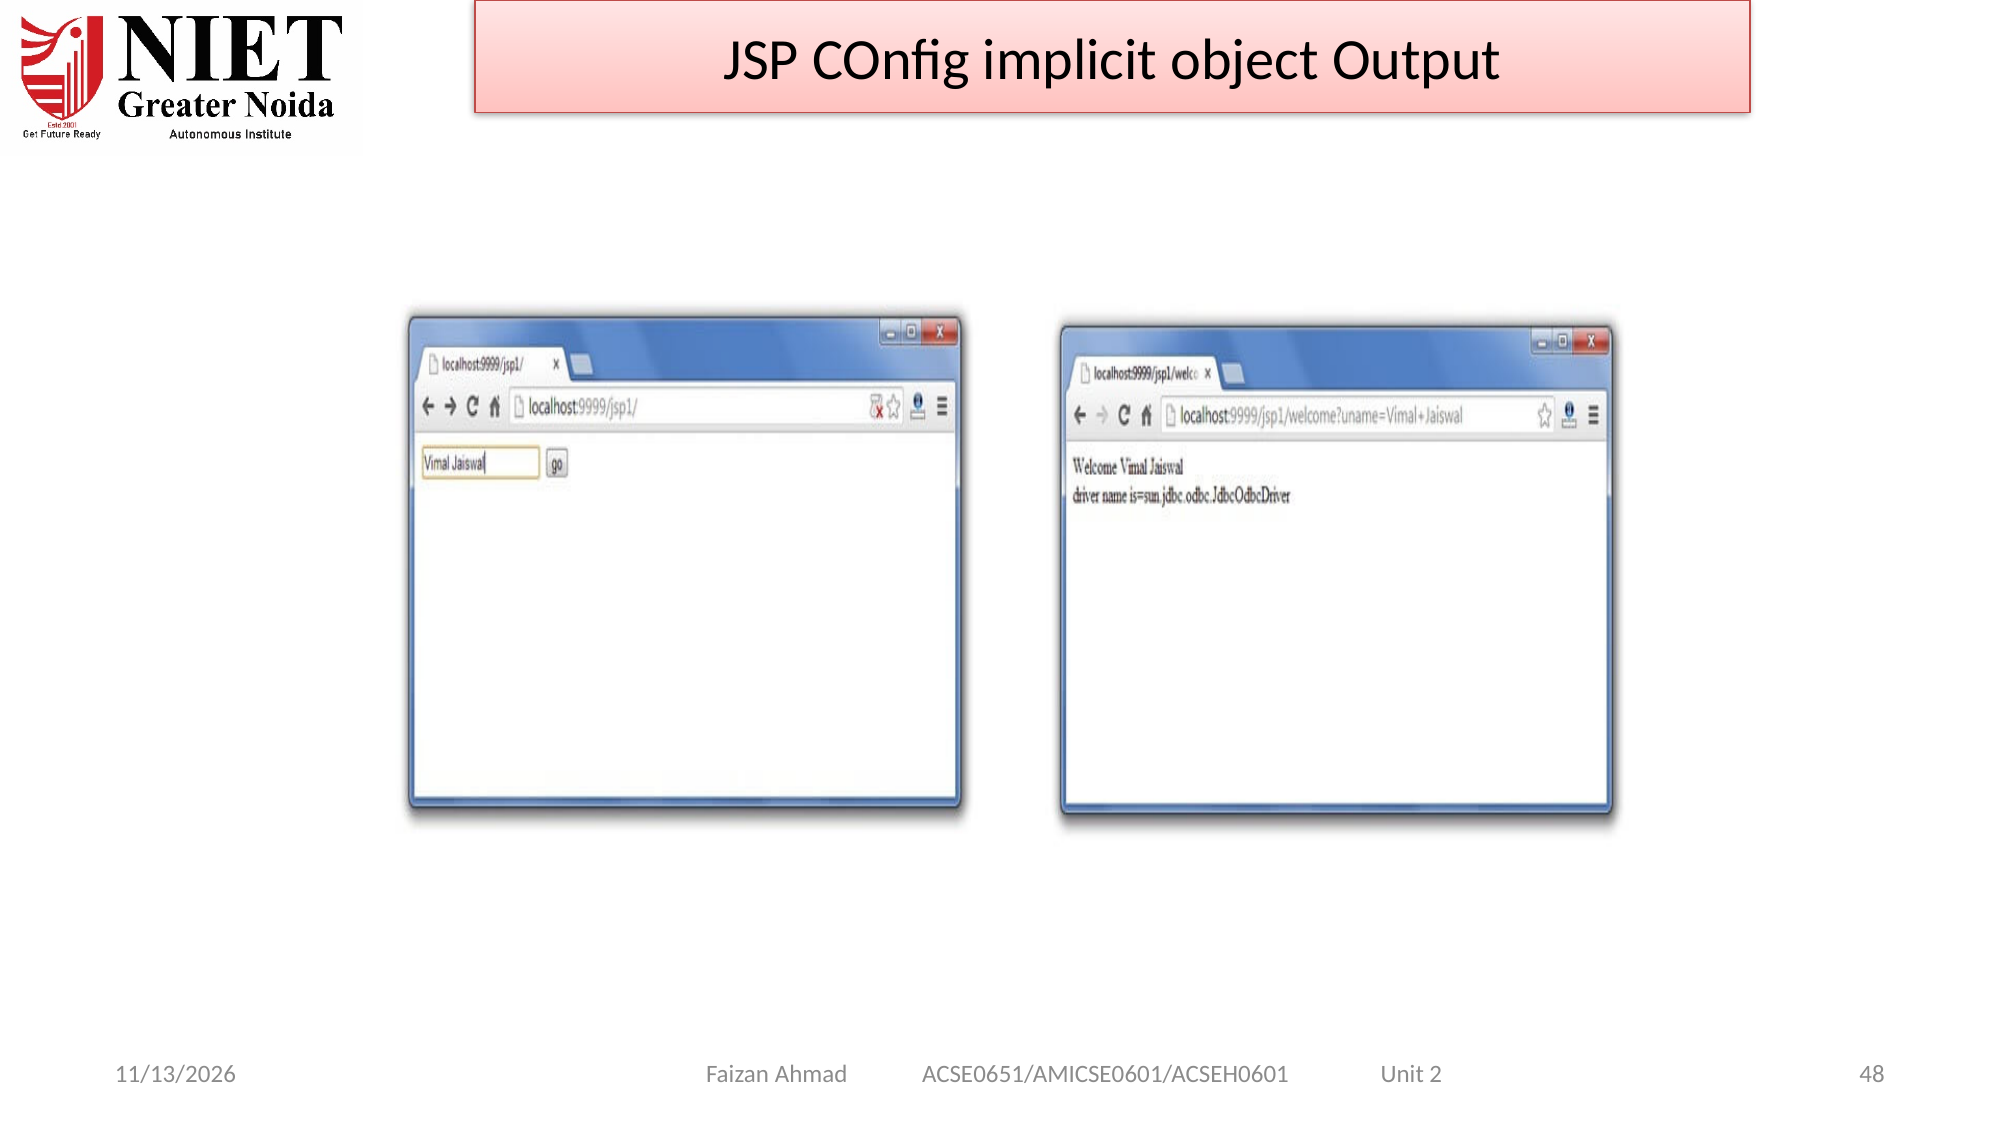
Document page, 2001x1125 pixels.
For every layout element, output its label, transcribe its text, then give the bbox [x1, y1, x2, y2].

footer Faizan Ahmad ACSE0651/AMICSE0601/ACSEH0601 Unit 2 [662, 1042, 1433, 1103]
picture [0, 0, 363, 156]
slide_number 48 [1433, 1042, 1900, 1103]
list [378, 274, 1001, 863]
text_box JSP COnfig implicit object Output [474, 0, 1751, 113]
picture [1037, 274, 1644, 876]
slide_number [99, 1042, 567, 1103]
